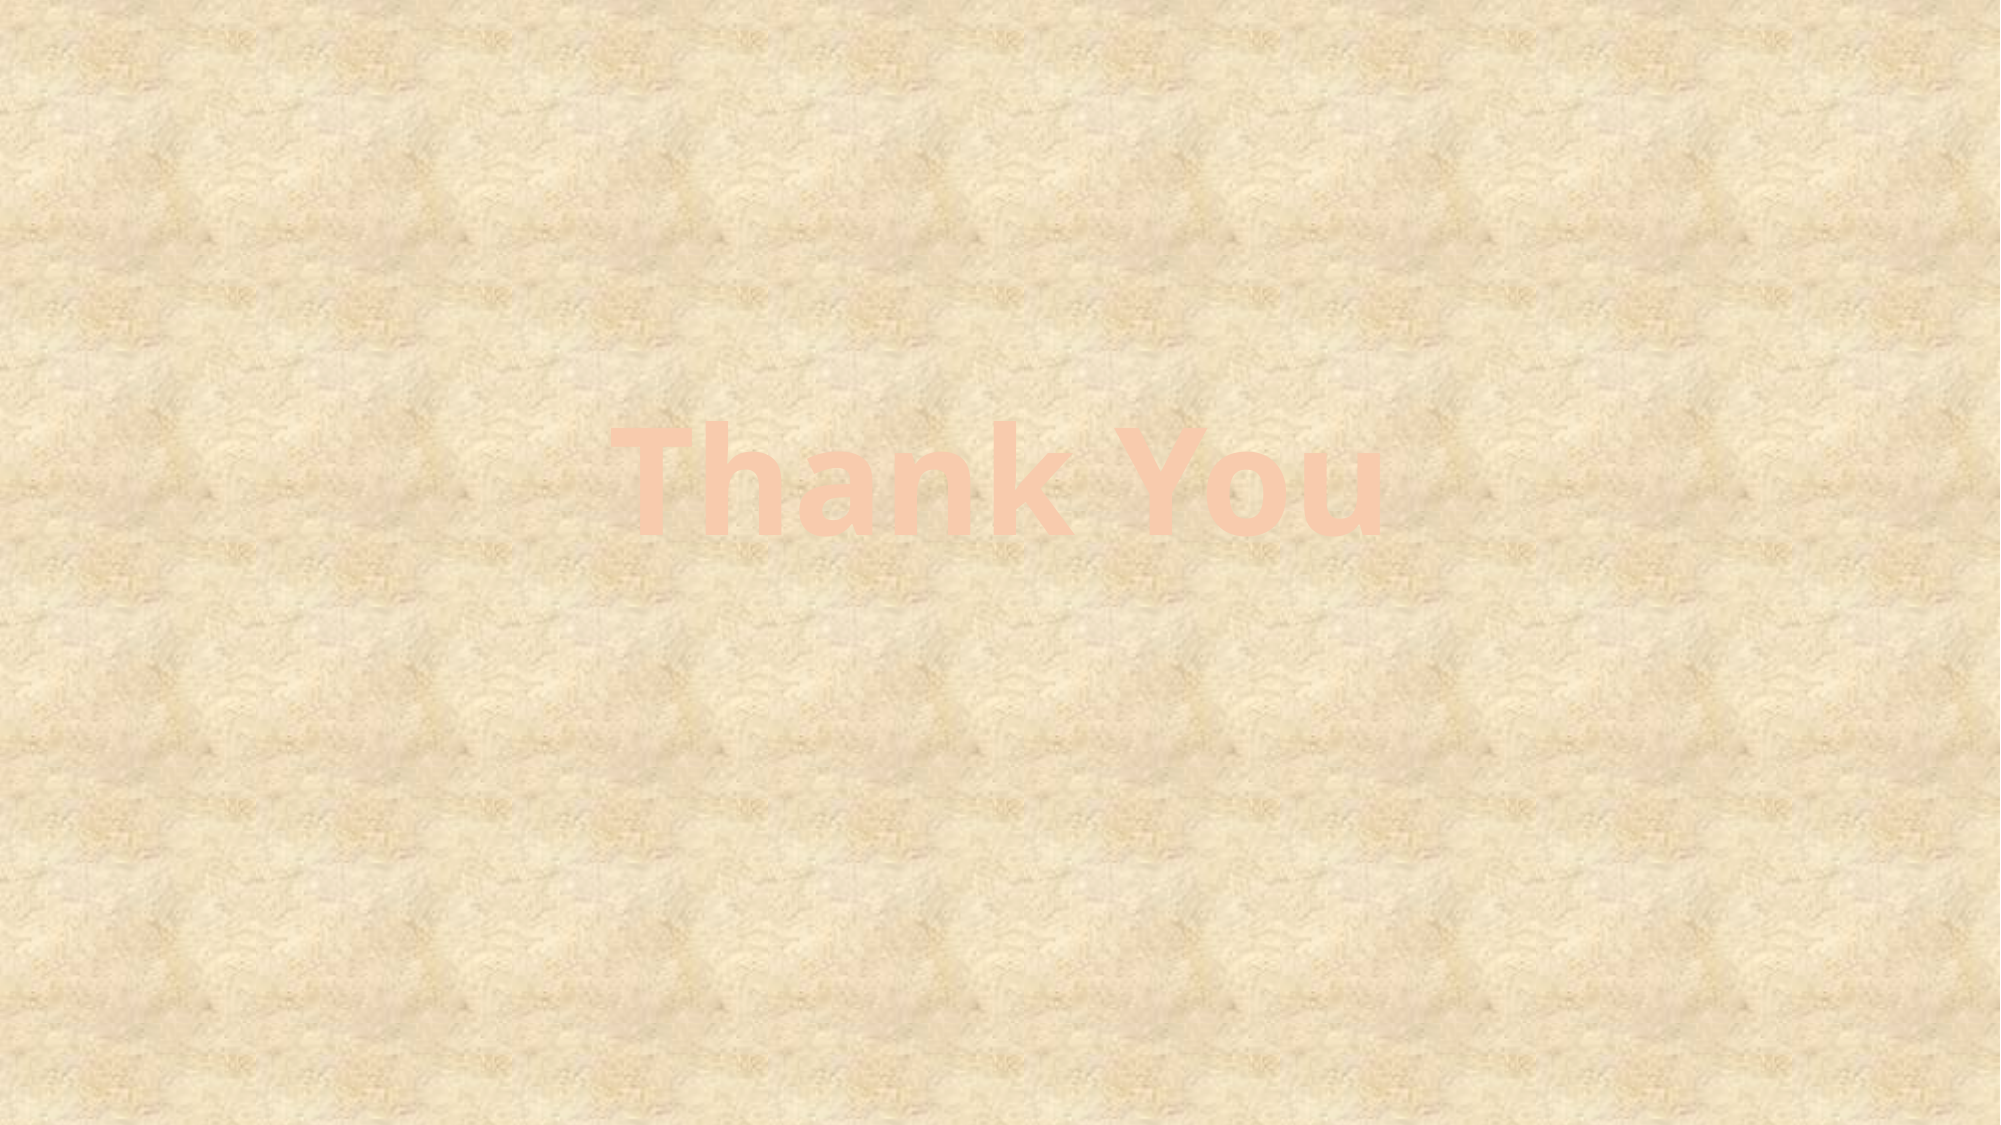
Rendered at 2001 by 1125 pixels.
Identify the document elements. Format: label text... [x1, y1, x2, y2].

title Thank You [249, 184, 1750, 576]
